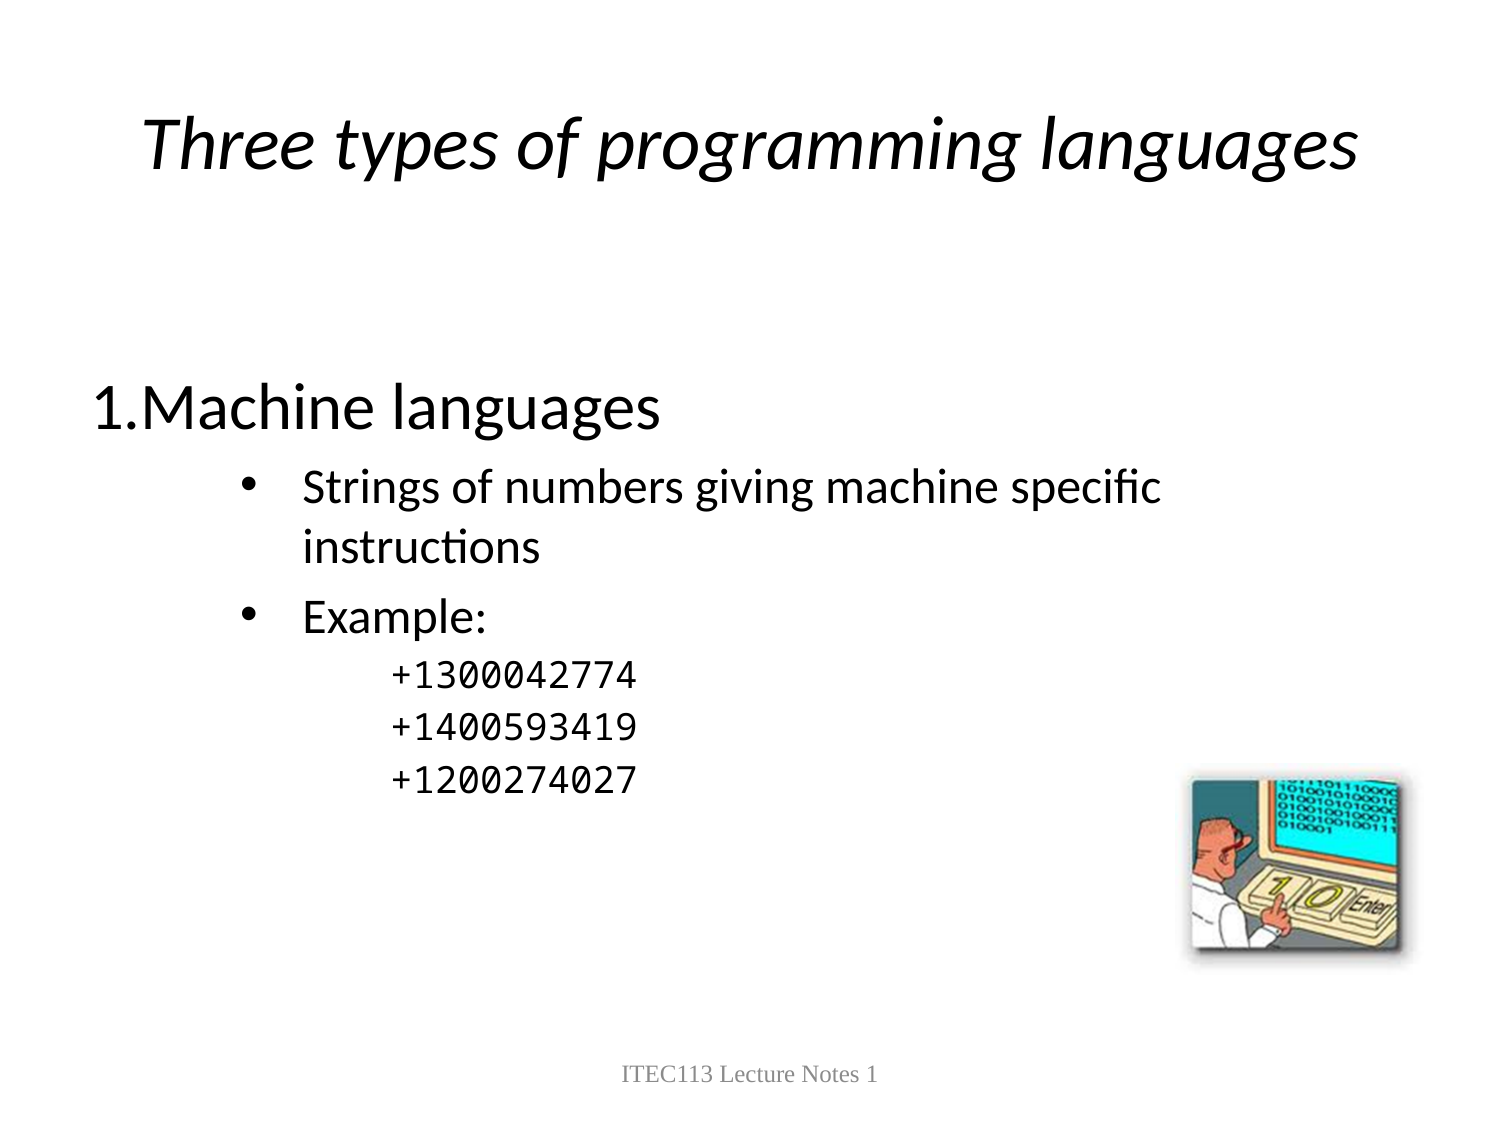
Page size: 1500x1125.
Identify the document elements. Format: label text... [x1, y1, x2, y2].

list 1.Machine languages Strings of numbers giving machine specific instructions Example: +1300042774 +1400593419 +1200274027 [75, 262, 1425, 1005]
title Three types of programming languages [75, 45, 1425, 233]
picture [1174, 762, 1424, 975]
footer ITEC113 Lecture Notes 1 [512, 1042, 988, 1103]
